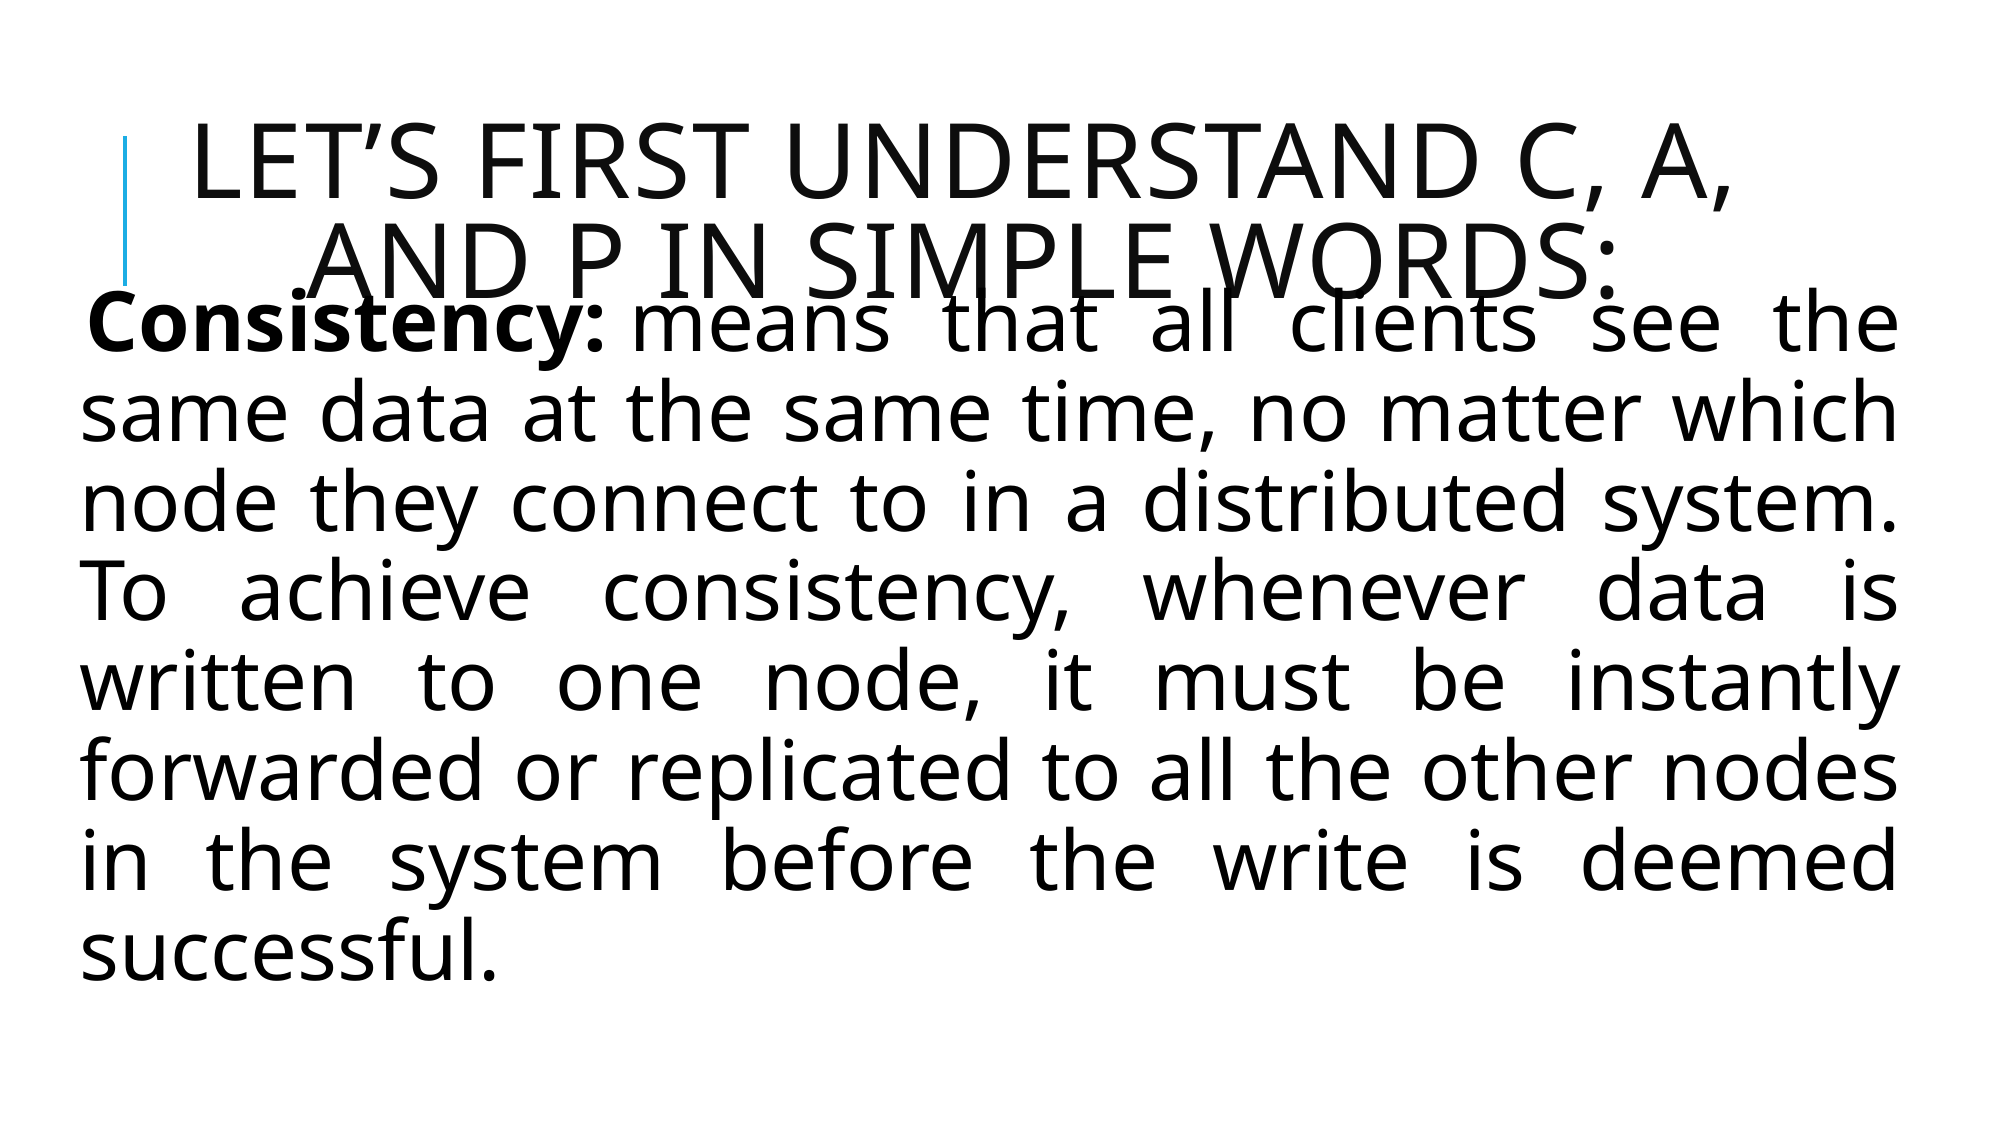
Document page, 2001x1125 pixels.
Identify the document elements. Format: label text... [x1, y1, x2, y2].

title Let’s first understand C, A, and P in simple words: [168, 96, 1763, 271]
list Consistency: means that all clients see the same data at the same time, no matter which node they connect to in a distributed system. To achieve consistency, whenever data is written to one node, it must be instantly forwarded or replicated to all the other nodes in the system before the write is deemed successful. [56, 271, 1910, 932]
